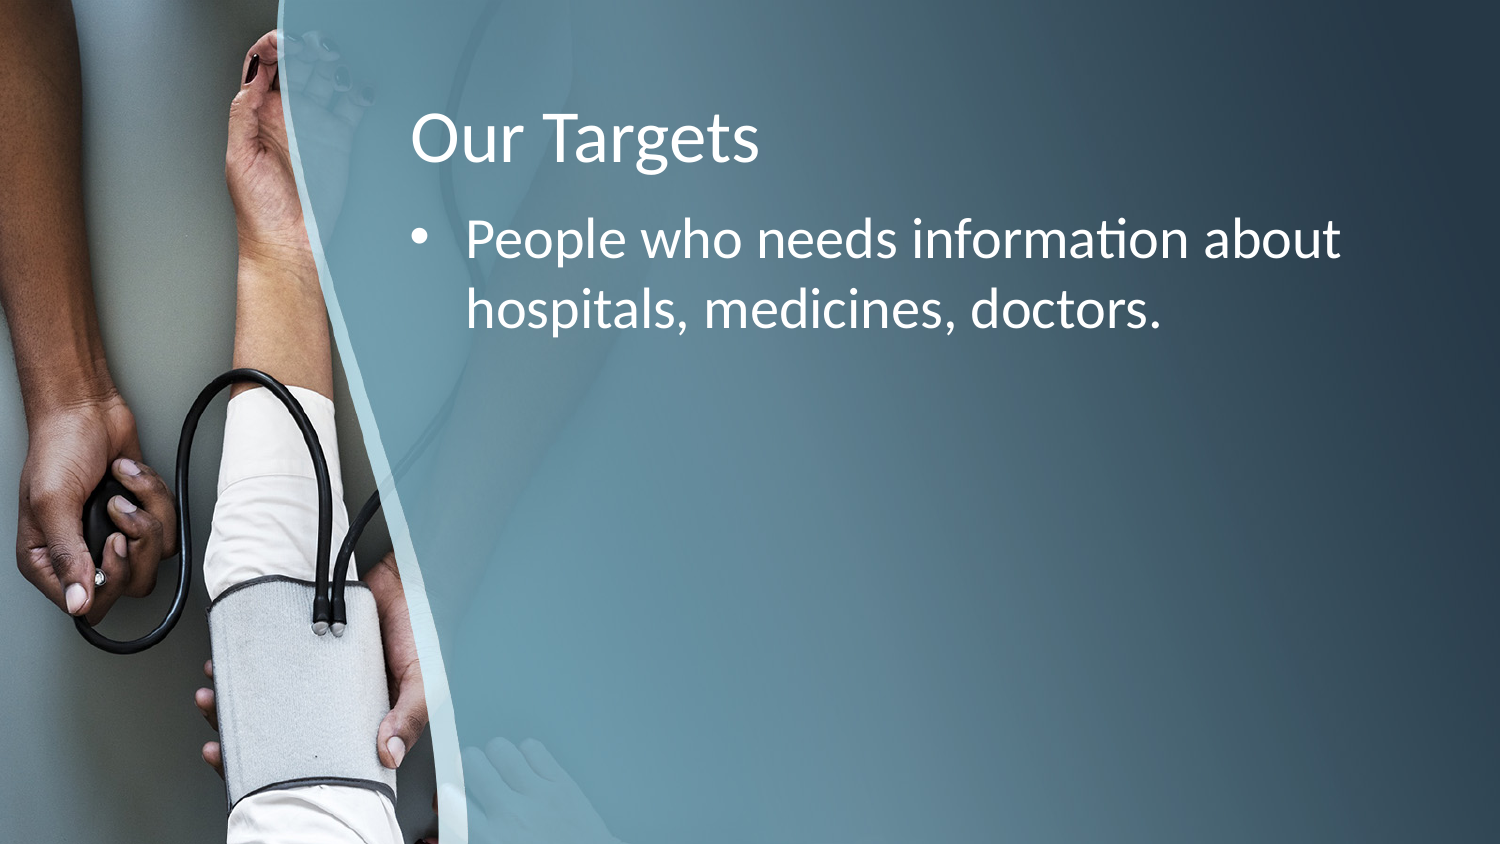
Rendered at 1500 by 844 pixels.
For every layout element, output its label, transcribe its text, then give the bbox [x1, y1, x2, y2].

title Our Targets [395, 72, 1430, 192]
picture [0, 0, 1500, 844]
list People who needs information about hospitals, medicines, doctors. [394, 193, 1433, 770]
